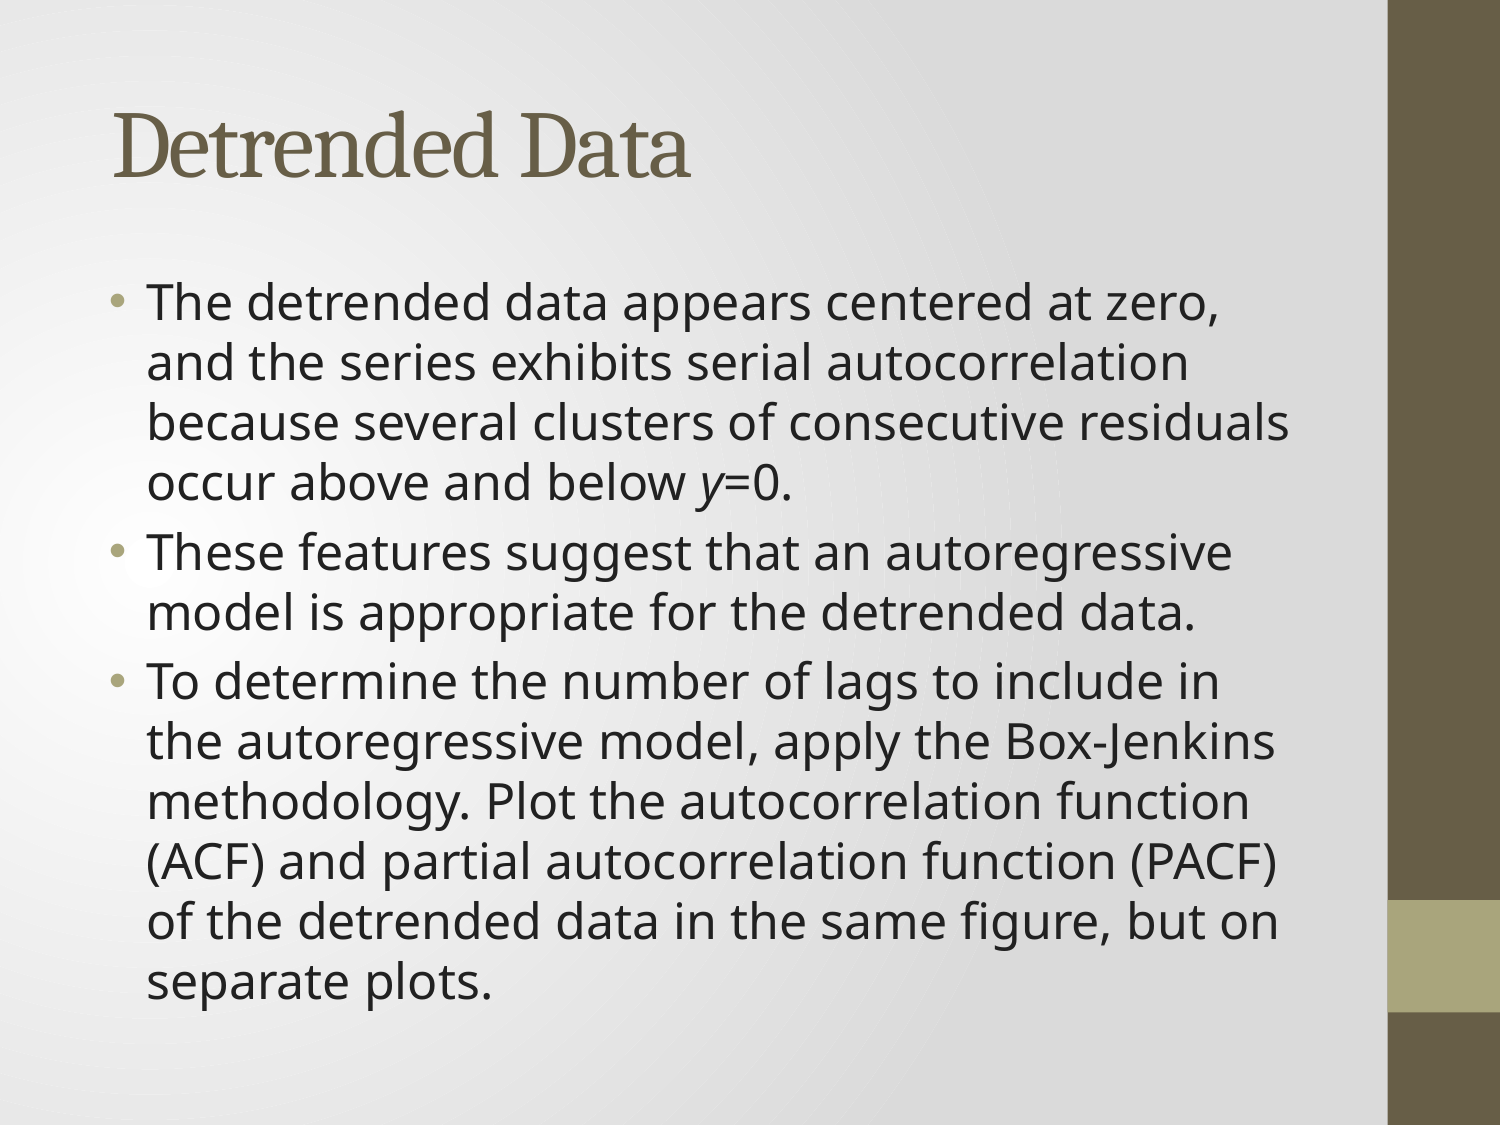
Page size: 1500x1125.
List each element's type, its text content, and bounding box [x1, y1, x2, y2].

list The detrended data appears centered at zero, and the series exhibits serial autocorrelation because several clusters of consecutive residuals occur above and below y=0. These features suggest that an autoregressive model is appropriate for the detrended data. To determine the number of lags to include in the autoregressive model, apply the Box-Jenkins methodology. Plot the autocorrelation function (ACF) and partial autocorrelation function (PACF) of the detrended data in the same figure, but on separate plots. [75, 262, 1325, 1050]
title Detrended Data [75, 45, 1365, 233]
